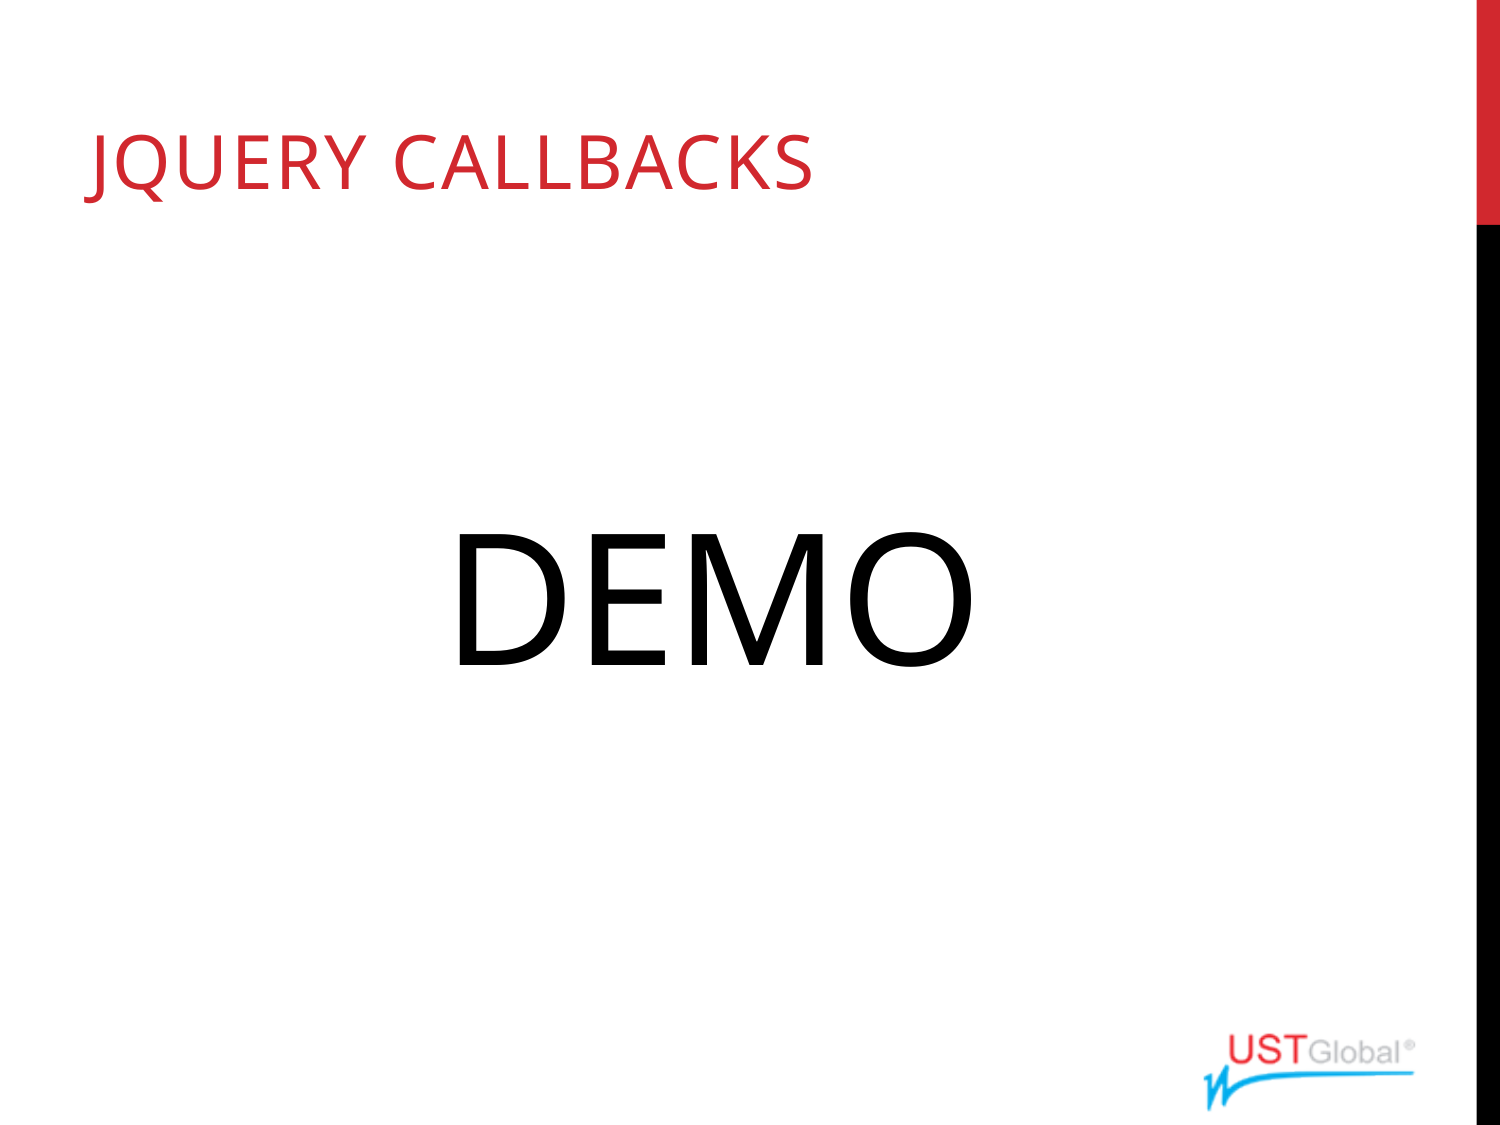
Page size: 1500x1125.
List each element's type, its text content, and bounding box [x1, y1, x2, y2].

list Jquery callbacks [75, 37, 1350, 213]
title demo [75, 237, 1350, 947]
picture [1187, 1019, 1433, 1125]
